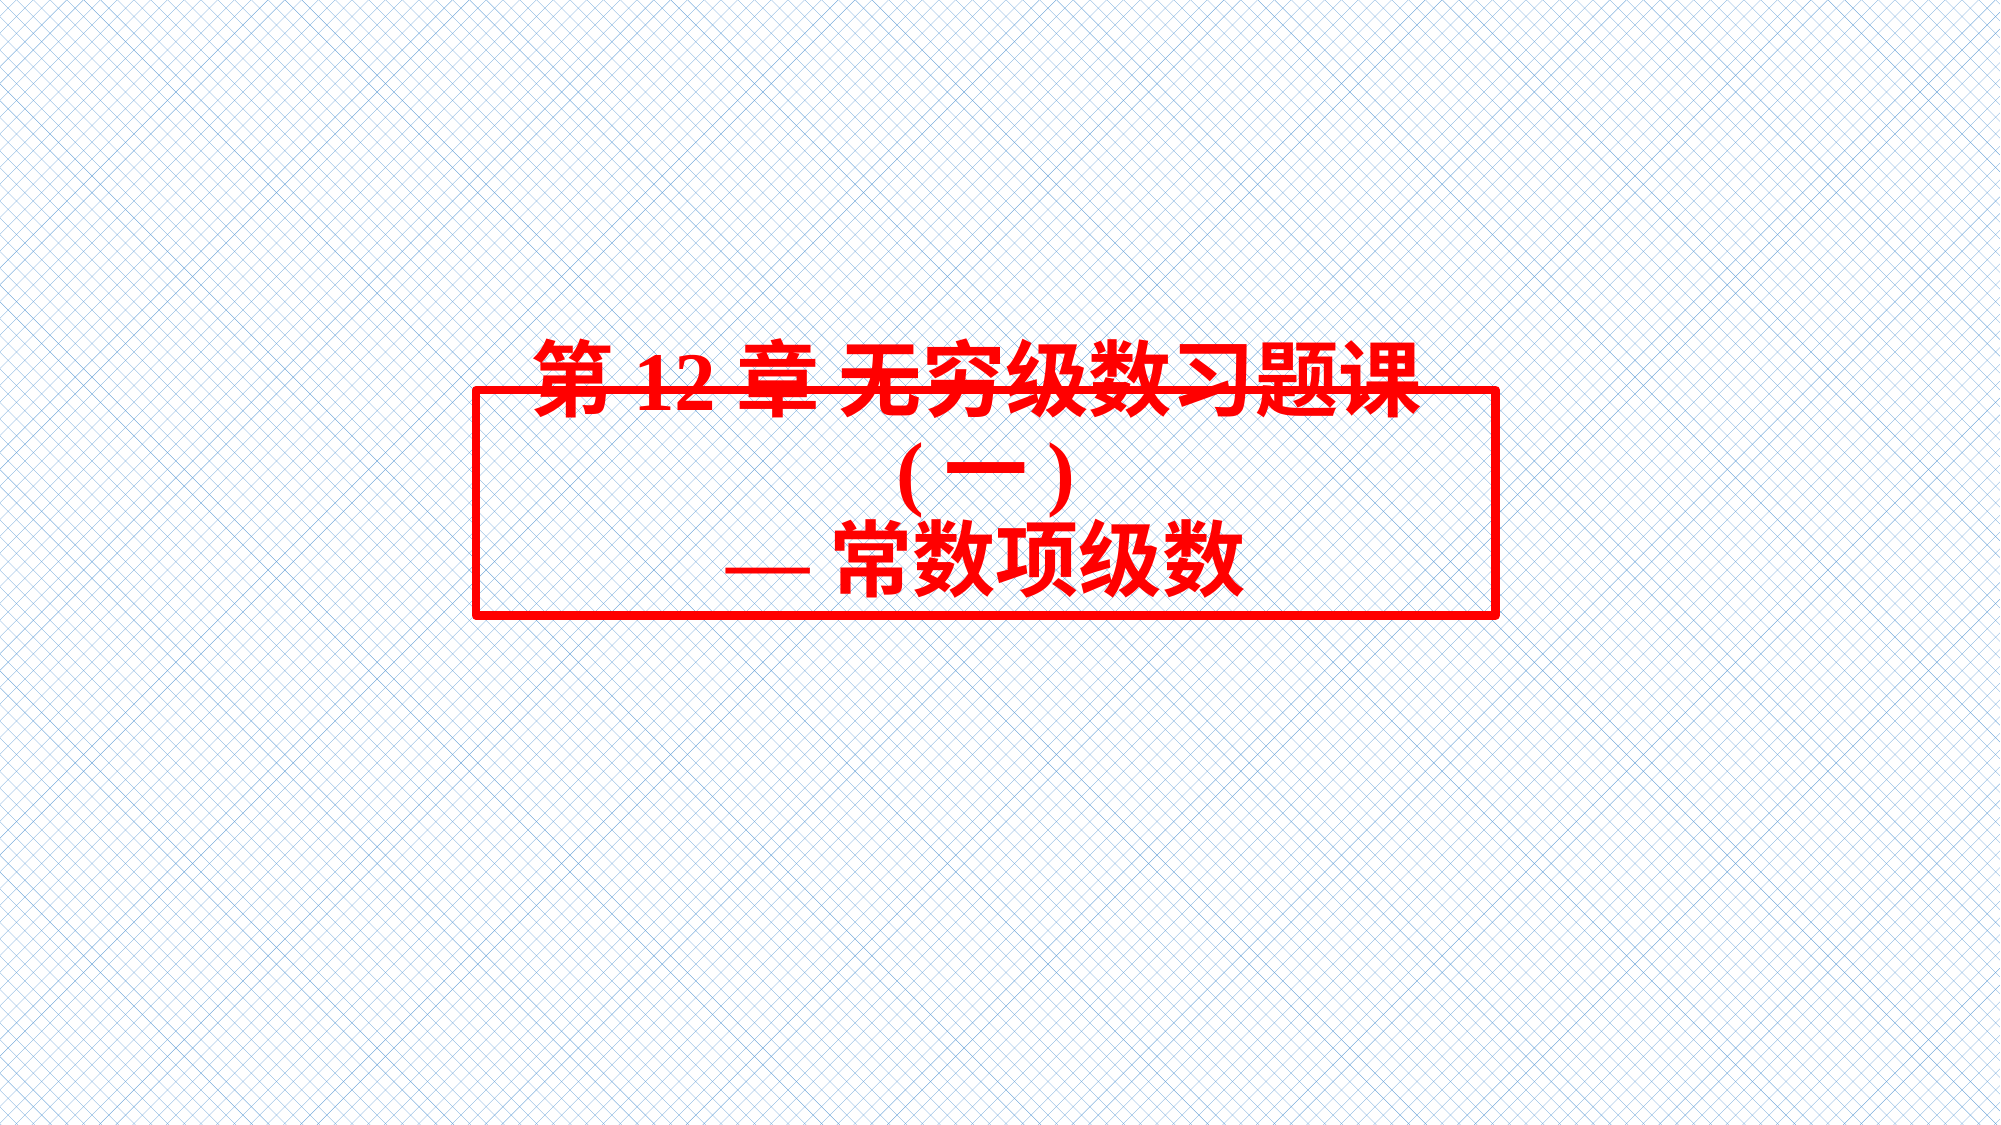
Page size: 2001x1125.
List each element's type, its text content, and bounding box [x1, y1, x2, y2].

title 第12章 无穷级数习题课(一) —常数项级数 [476, 389, 1496, 616]
